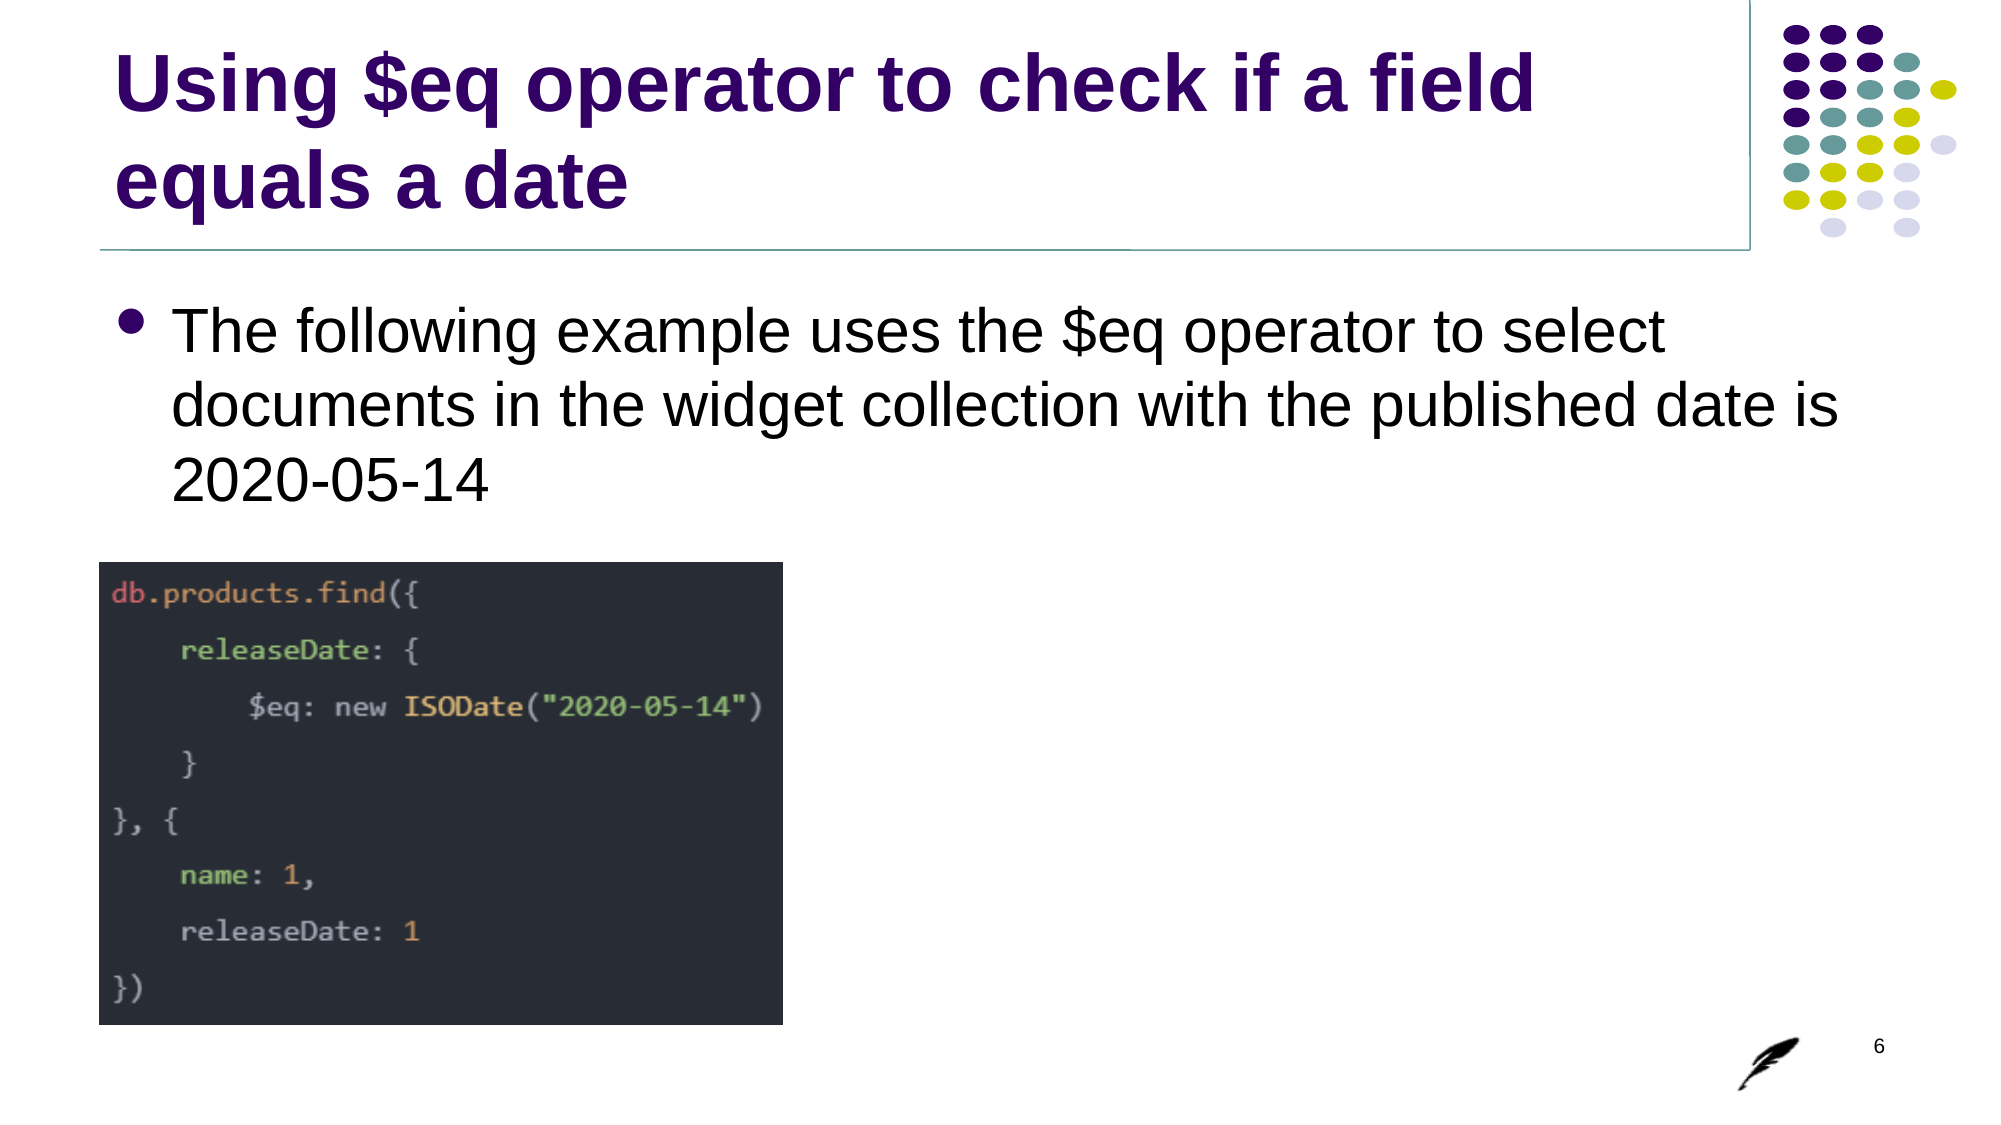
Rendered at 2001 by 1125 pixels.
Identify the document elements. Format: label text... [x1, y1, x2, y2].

title Using $eq operator to check if a field equals a date [99, 20, 1750, 233]
slide_number 6 [1433, 1025, 1900, 1100]
list The following example uses the $eq operator to select documents in the widget collection with the published date is 2020-05-14 [99, 282, 1900, 1006]
picture [99, 562, 783, 1025]
